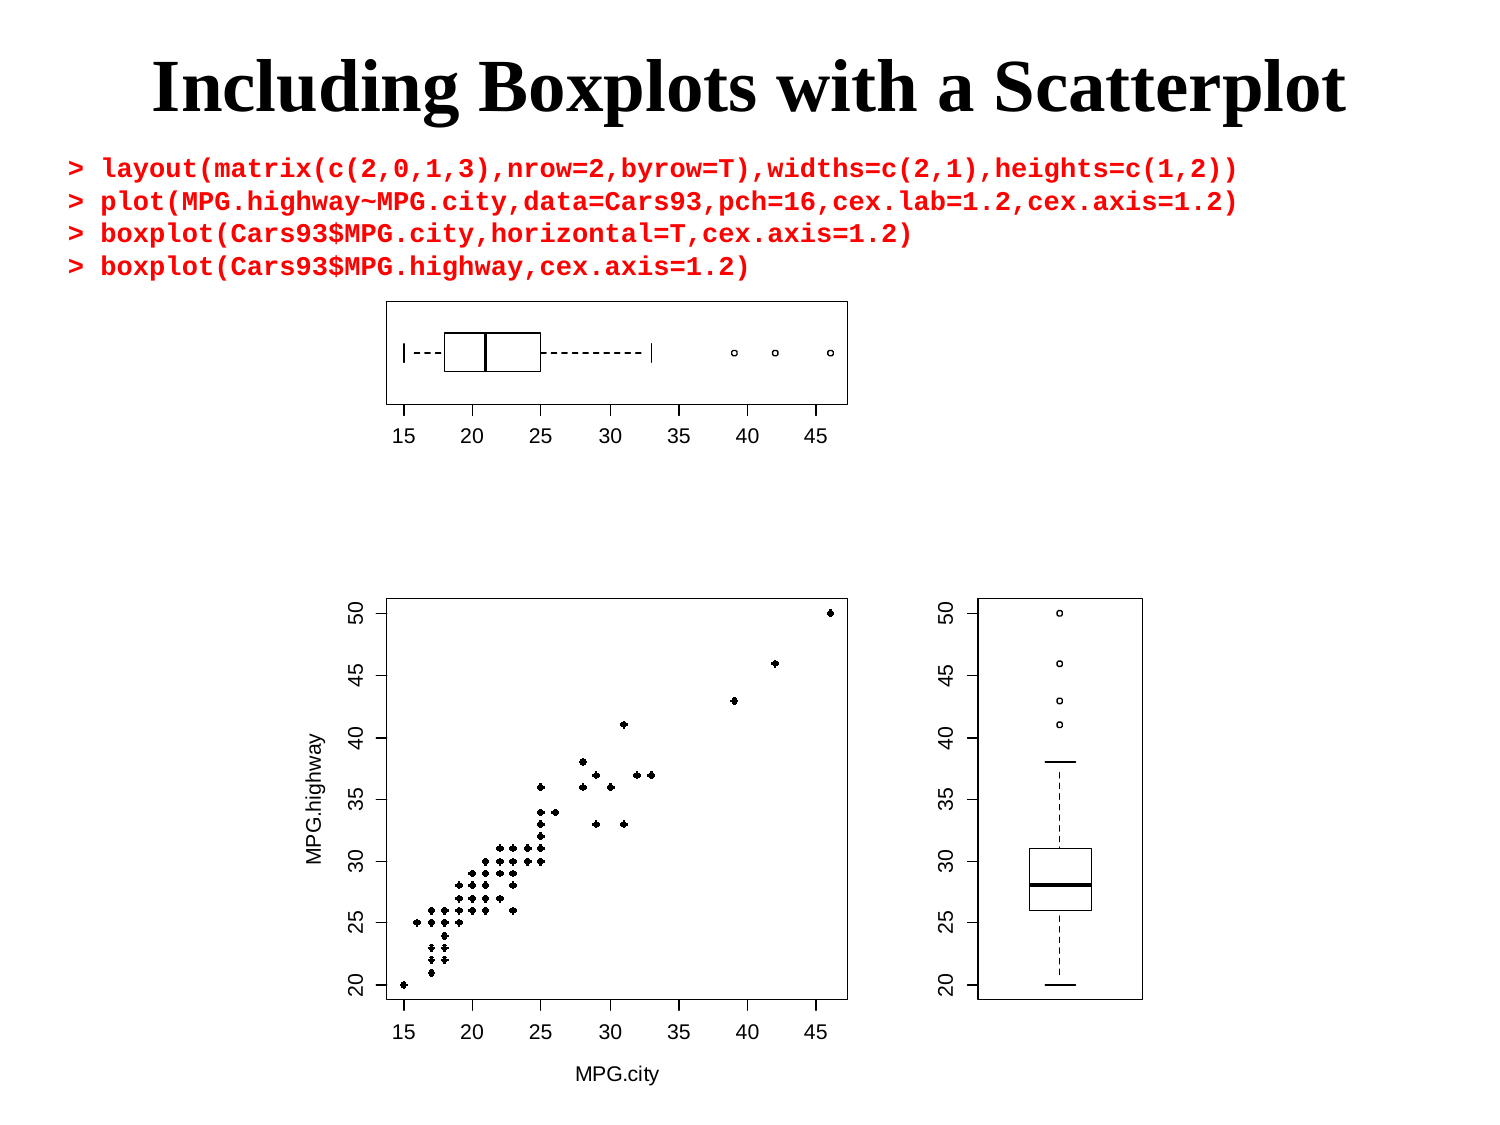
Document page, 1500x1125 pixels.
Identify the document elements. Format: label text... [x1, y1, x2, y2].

picture [300, 289, 1187, 1107]
text_box Including Boxplots with a Scatterplot [74, 19, 1425, 145]
text_box > layout(matrix(c(2,0,1,3),nrow=2,byrow=T),widths=c(2,1),heights=c(1,2)) > plot(MPG.highway~MPG.city,data=Cars93,pch=16,cex.lab=1.2,cex.axis=1.2) > boxplot(Cars93$MPG.city,horizontal=T,cex.axis=1.2) > boxplot(Cars93$MPG.highway,cex.axis=1.2) [53, 143, 1430, 288]
